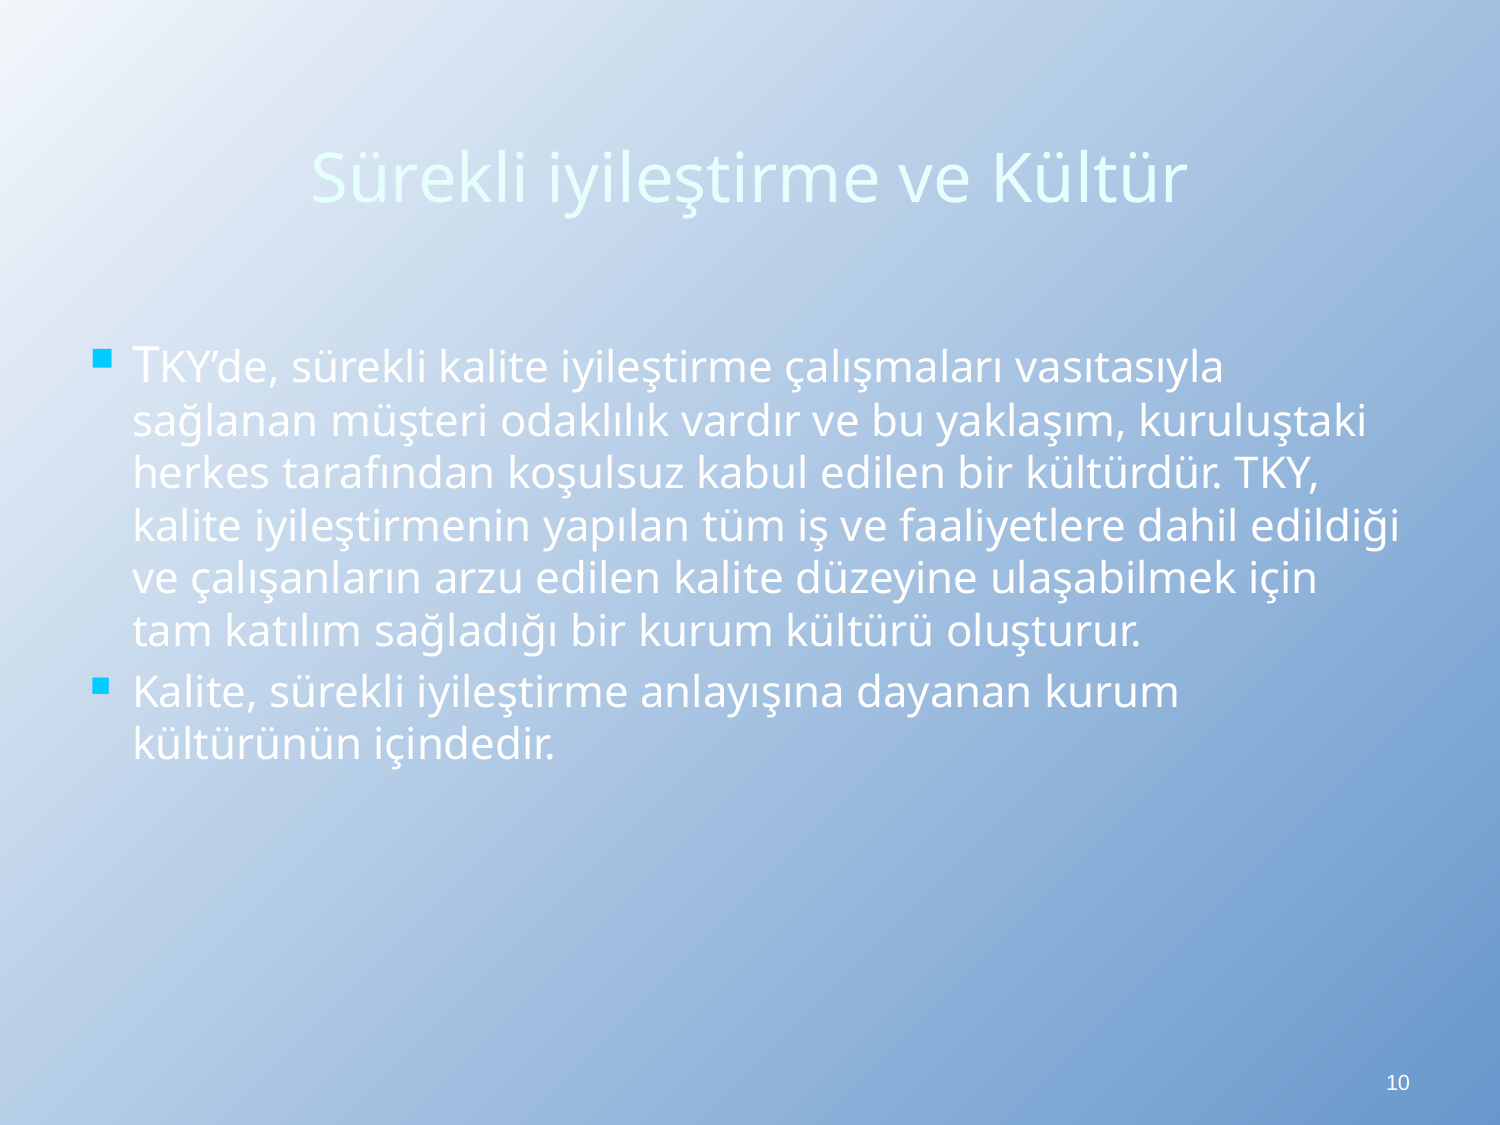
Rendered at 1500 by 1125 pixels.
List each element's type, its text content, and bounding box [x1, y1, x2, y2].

slide_number 10 [1074, 1024, 1426, 1103]
list TKY’de, sürekli kalite iyileştirme çalışmaları vasıtasıyla sağlanan müşteri odaklılık vardır ve bu yaklaşım, kuruluştaki herkes tarafından koşulsuz kabul edilen bir kültürdür. TKY, kalite iyileştirmenin yapılan tüm iş ve faaliyetlere dahil edildiği ve çalışanların arzu edilen kalite düzeyine ulaşabilmek için tam katılım sağladığı bir kurum kültürü oluşturur. Kalite, sürekli iyileştirme anlayışına dayanan kurum kültürünün içindedir. [74, 324, 1426, 1001]
title Sürekli iyileştirme ve Kültür [74, 62, 1426, 288]
